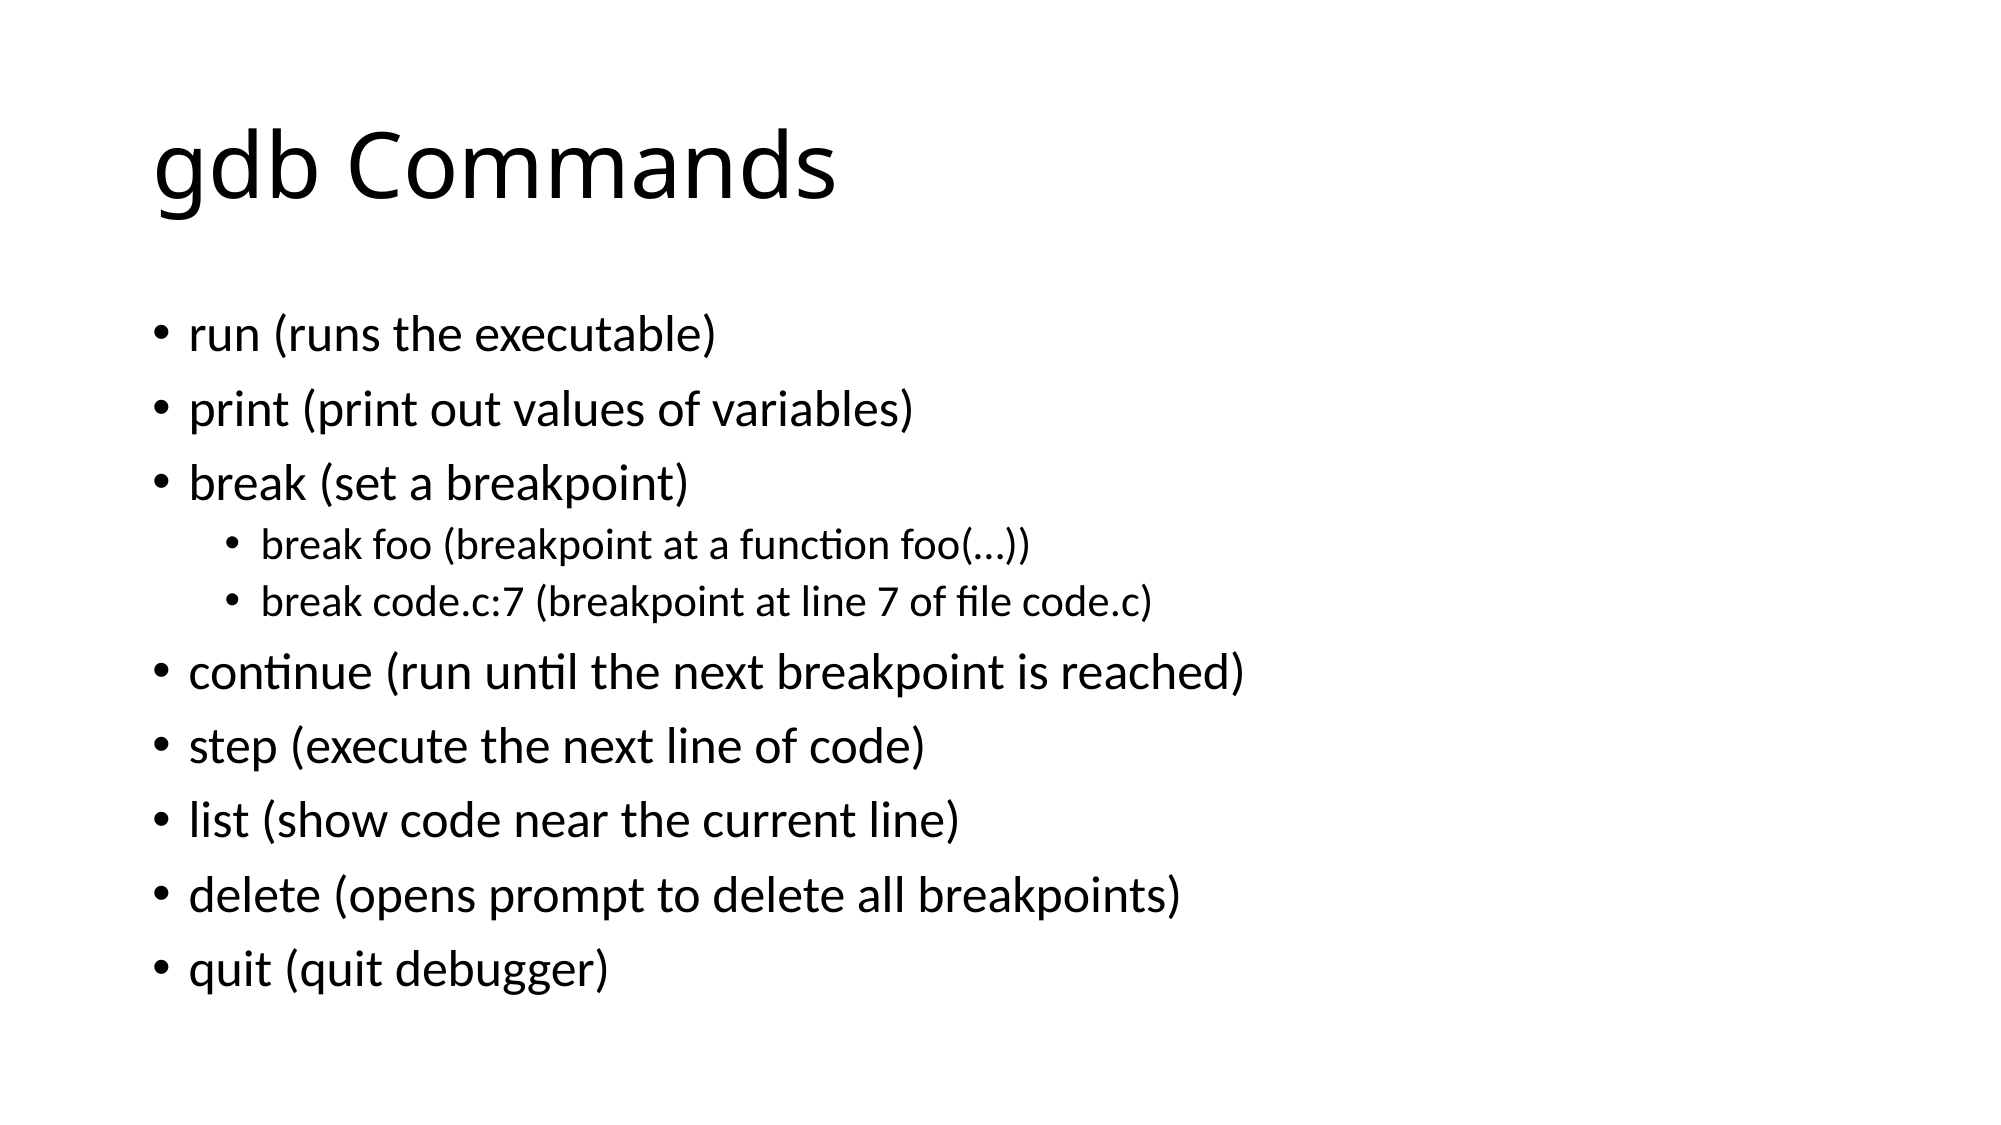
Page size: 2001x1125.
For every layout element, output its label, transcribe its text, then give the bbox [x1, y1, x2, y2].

list run (runs the executable) print (print out values of variables) break (set a breakpoint) break foo (breakpoint at a function foo(…)) break code.c:7 (breakpoint at line 7 of file code.c) continue (run until the next breakpoint is reached) step (execute the next line of code) list (show code near the current line) delete (opens prompt to delete all breakpoints) quit (quit debugger) [137, 299, 1863, 1014]
title gdb Commands [137, 59, 1863, 278]
